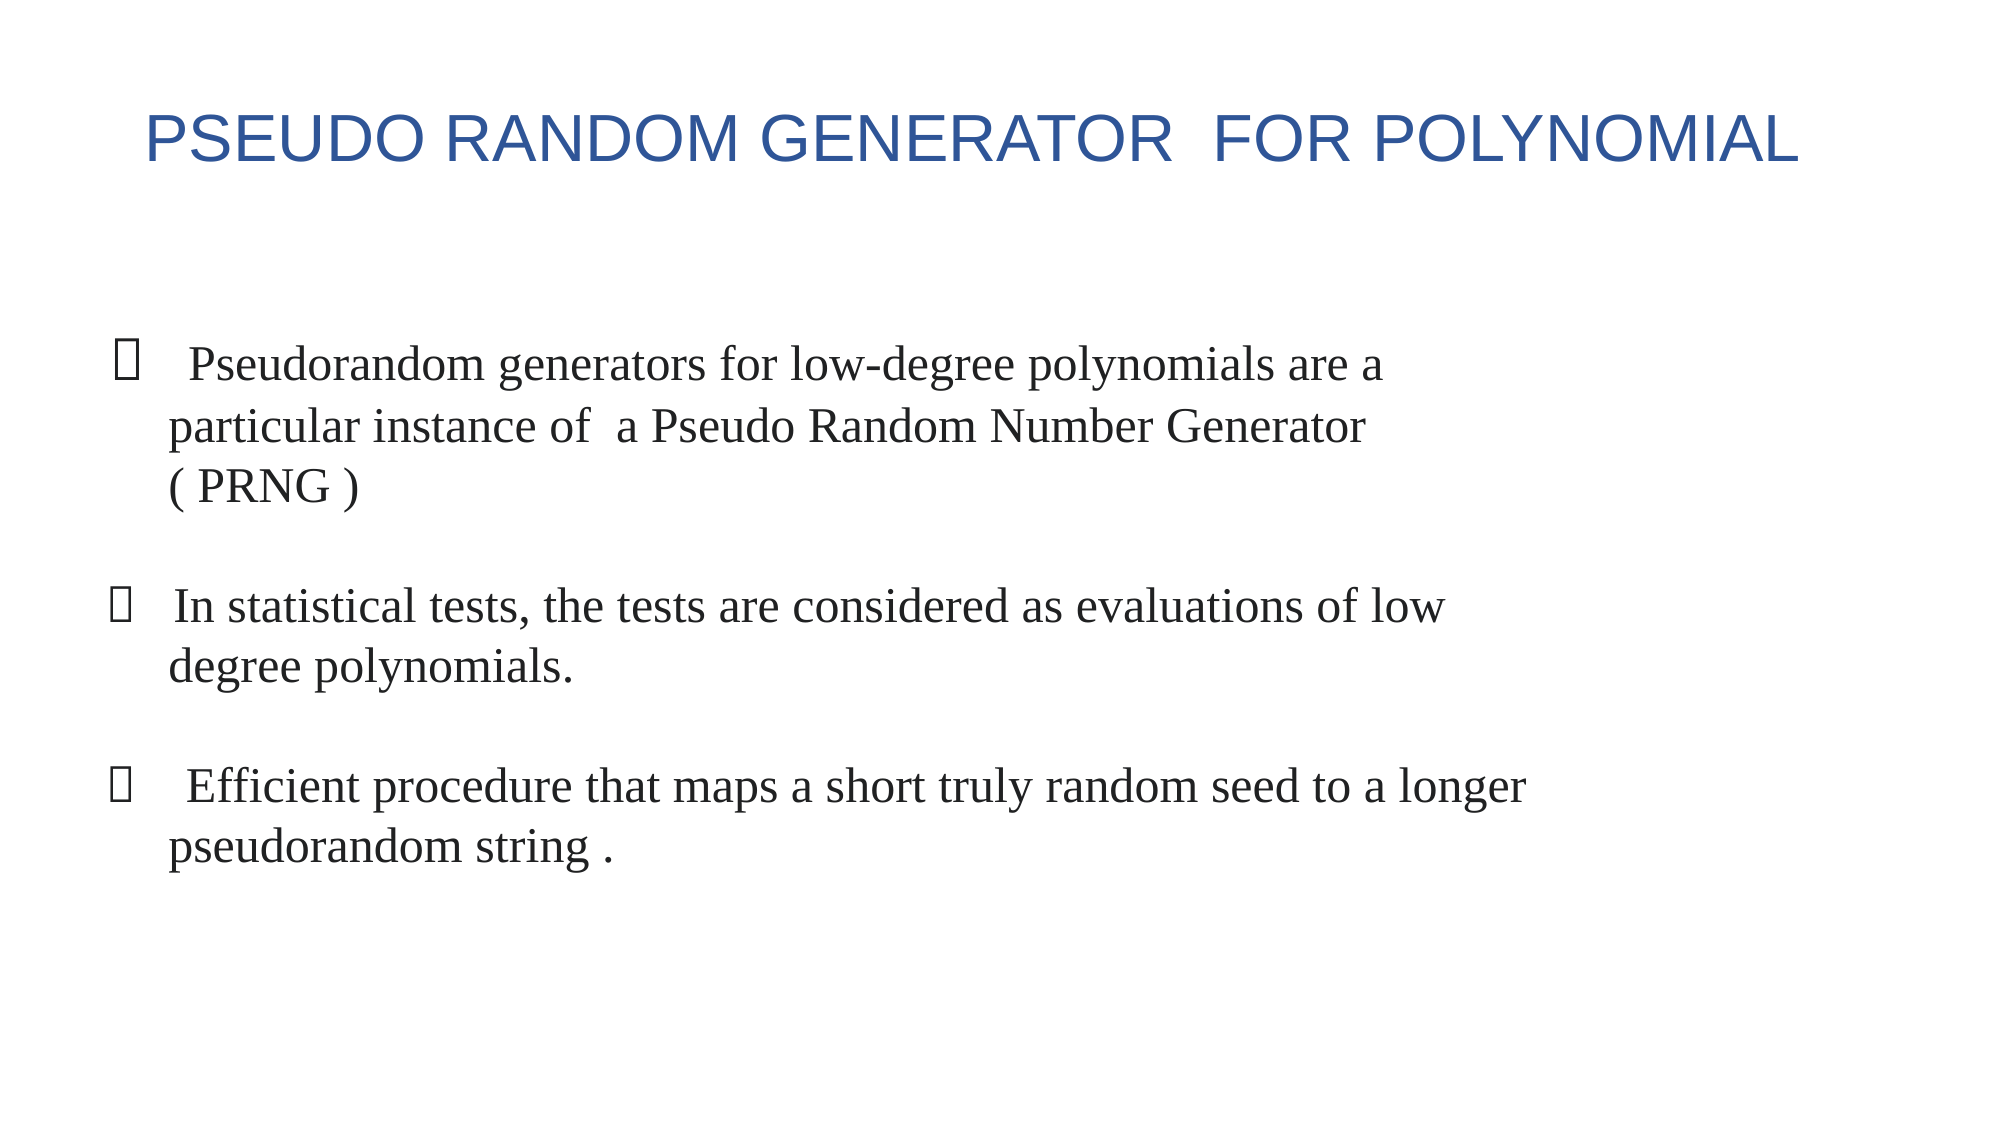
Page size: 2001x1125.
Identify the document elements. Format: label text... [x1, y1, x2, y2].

text_box PSEUDO RANDOM GENERATOR FOR POLYNOMIAL [129, 87, 1947, 247]
text_box  Pseudorandom generators for low-degree polynomials are a particular instance of a Pseudo Random Number Generator ( PRNG )  In statistical tests, the tests are considered as evaluations of low degree polynomials.  Efficient procedure that maps a short truly random seed to a longer pseudorandom string . [78, 314, 2000, 1033]
